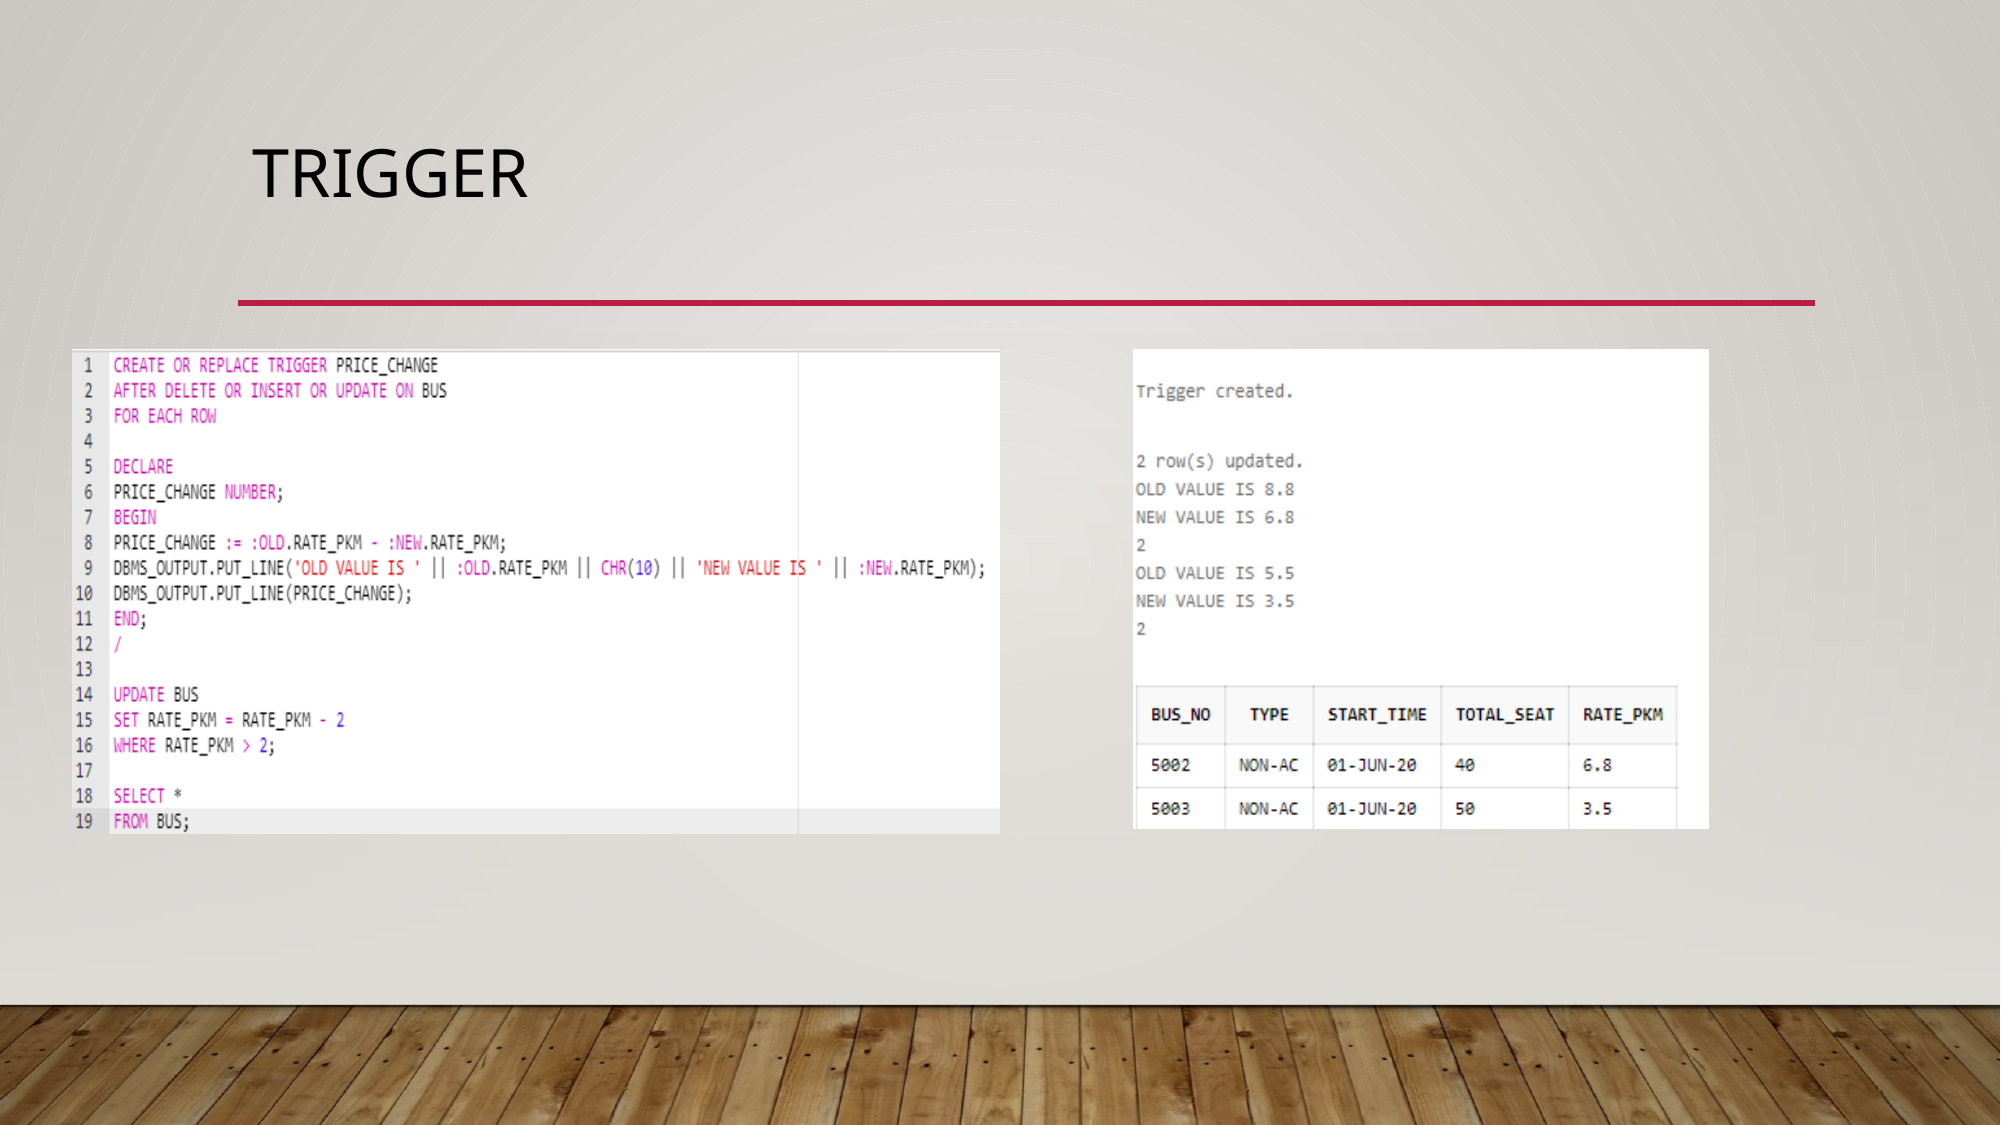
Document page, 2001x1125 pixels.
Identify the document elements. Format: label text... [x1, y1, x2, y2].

picture [0, 1005, 2000, 1125]
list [1133, 349, 1709, 829]
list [72, 349, 1000, 834]
title trigger [237, 132, 1814, 306]
